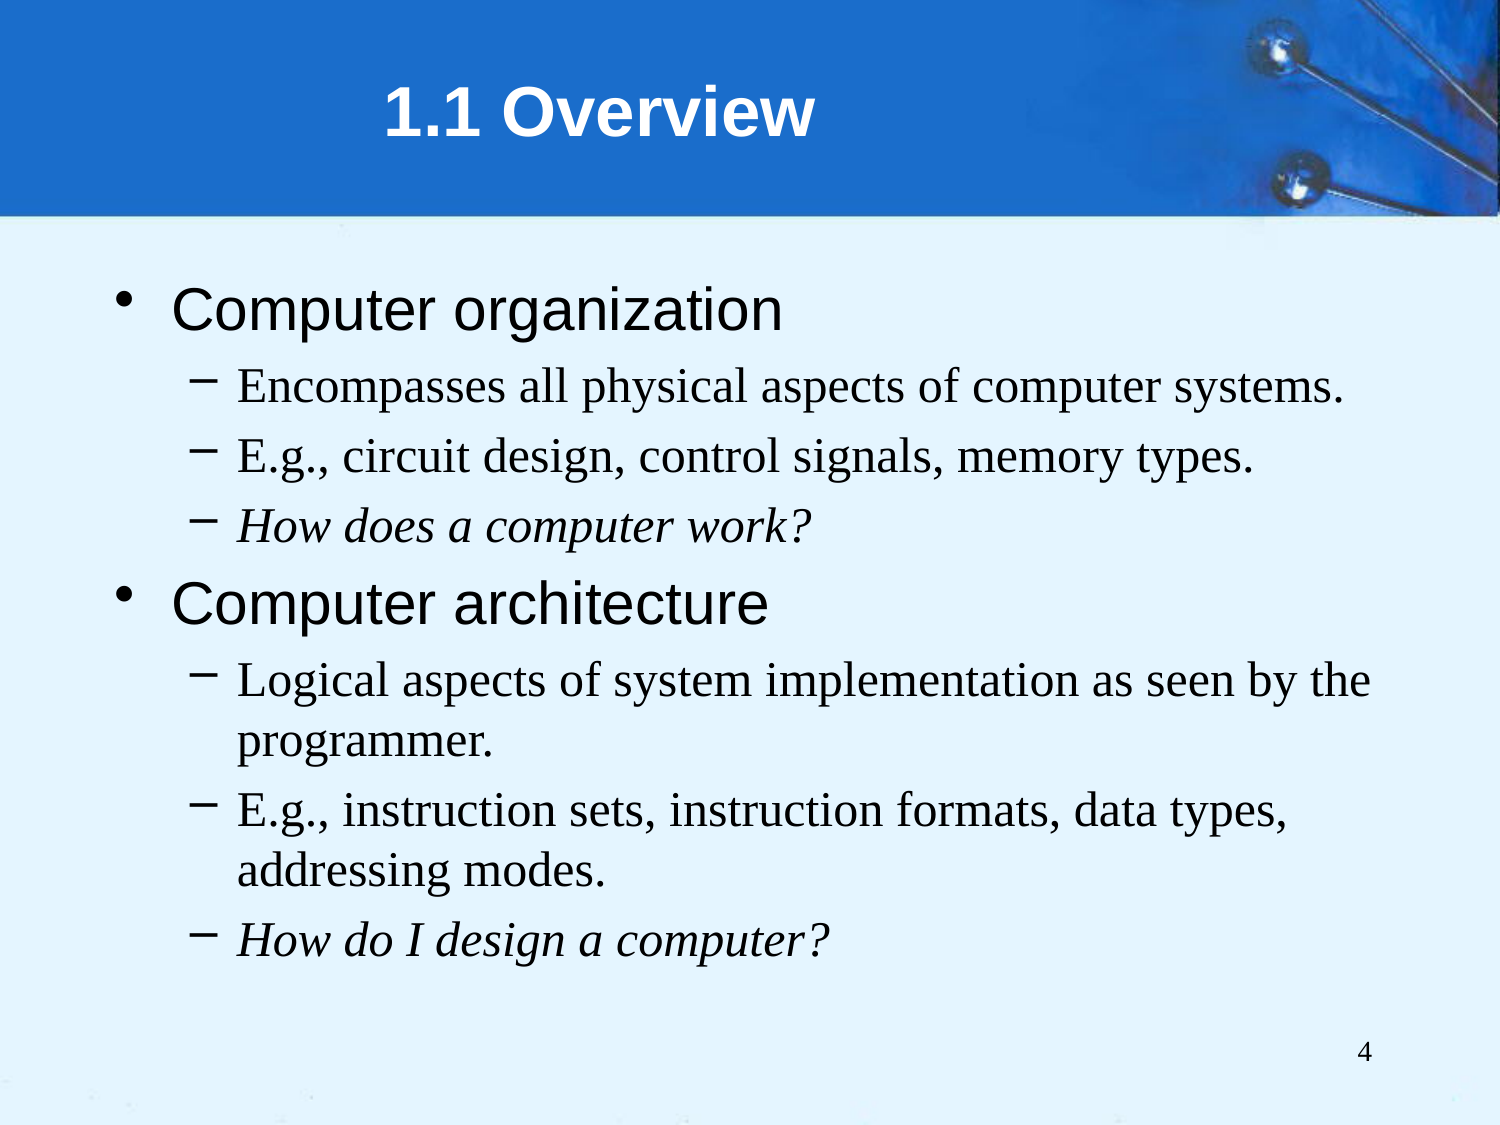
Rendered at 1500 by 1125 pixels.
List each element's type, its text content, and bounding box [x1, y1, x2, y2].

picture [0, 0, 1500, 1125]
title 1.1 Overview [112, 62, 1088, 153]
slide_number 4 [1074, 1024, 1388, 1101]
list Computer organization Encompasses all physical aspects of computer systems. E.g., circuit design, control signals, memory types. How does a computer work? Computer architecture Logical aspects of system implementation as seen by the programmer. E.g., instruction sets, instruction formats, data types, addressing modes. How do I design a computer? [99, 262, 1413, 976]
